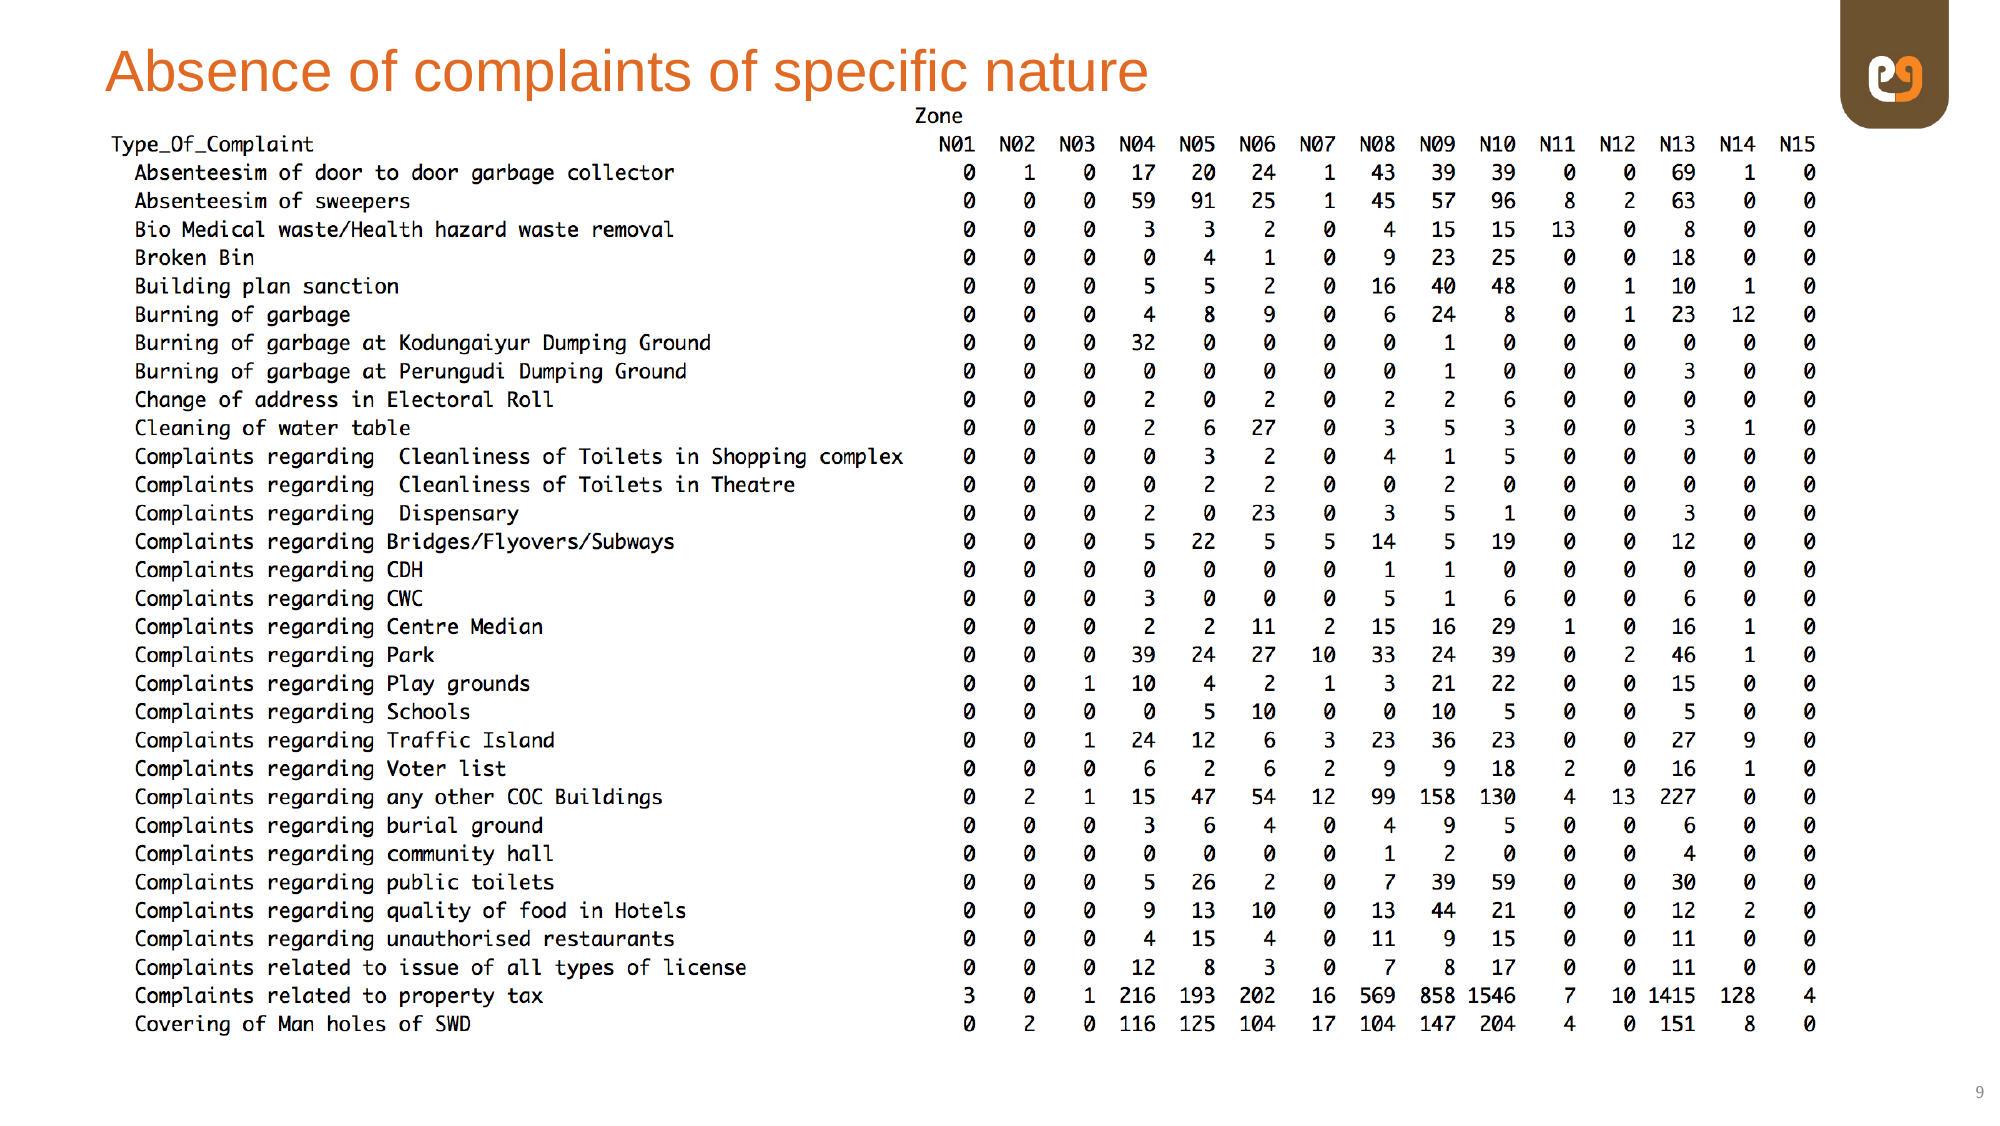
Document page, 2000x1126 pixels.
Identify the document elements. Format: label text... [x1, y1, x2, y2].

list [101, 101, 1833, 1041]
title Absence of complaints of specific nature [74, 0, 1775, 138]
picture [1840, 0, 1949, 129]
slide_number 9 [1899, 1063, 2000, 1124]
